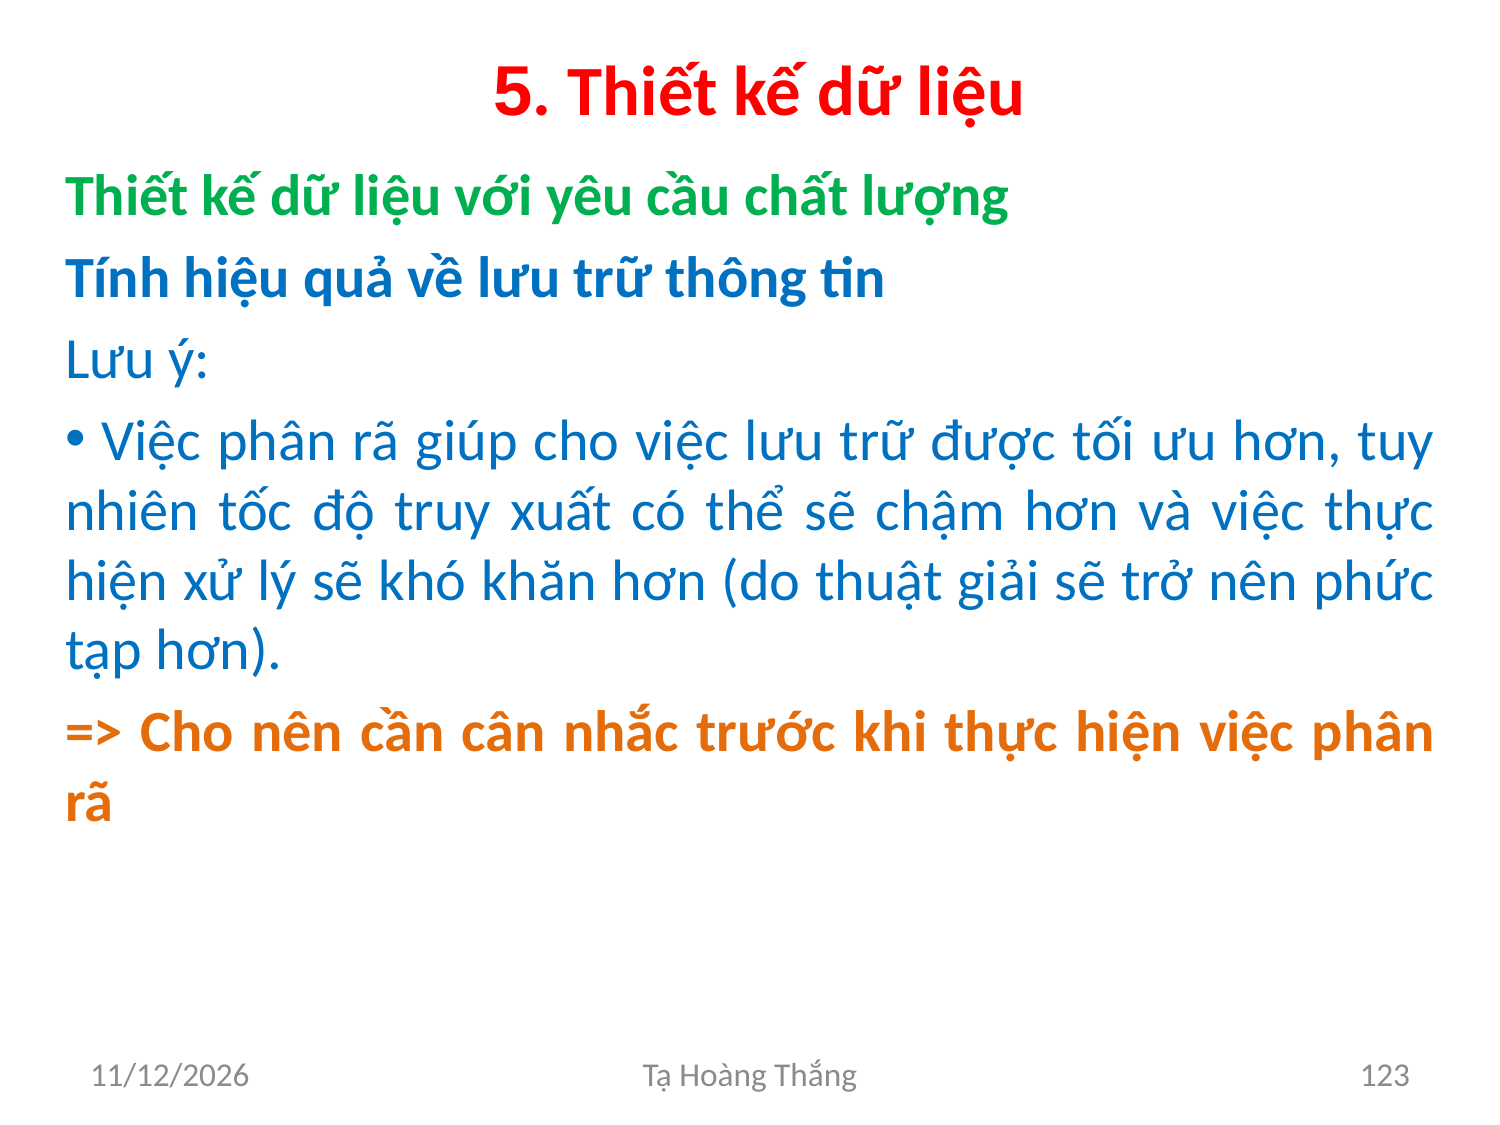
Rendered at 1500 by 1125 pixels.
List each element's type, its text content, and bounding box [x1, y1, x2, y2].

title 5. Thiết kế dữ liệu [75, 37, 1425, 138]
footer Tạ Hoàng Thắng [512, 1042, 988, 1103]
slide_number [75, 1042, 425, 1103]
slide_number 123 [1074, 1042, 1425, 1103]
subtitle Thiết kế dữ liệu với yêu cầu chất lượng Tính hiệu quả về lưu trữ thông tin Lưu ý: Việc phân rã giúp cho việc lưu trữ được tối ưu hơn, tuy nhiên tốc độ truy xuất có thể sẽ chậm hơn và việc thực hiện xử lý sẽ khó khăn hơn (do thuật giải sẽ trở nên phức tạp hơn). => Cho nên cần cân nhắc trước khi thực hiện việc phân rã [50, 149, 1450, 1063]
